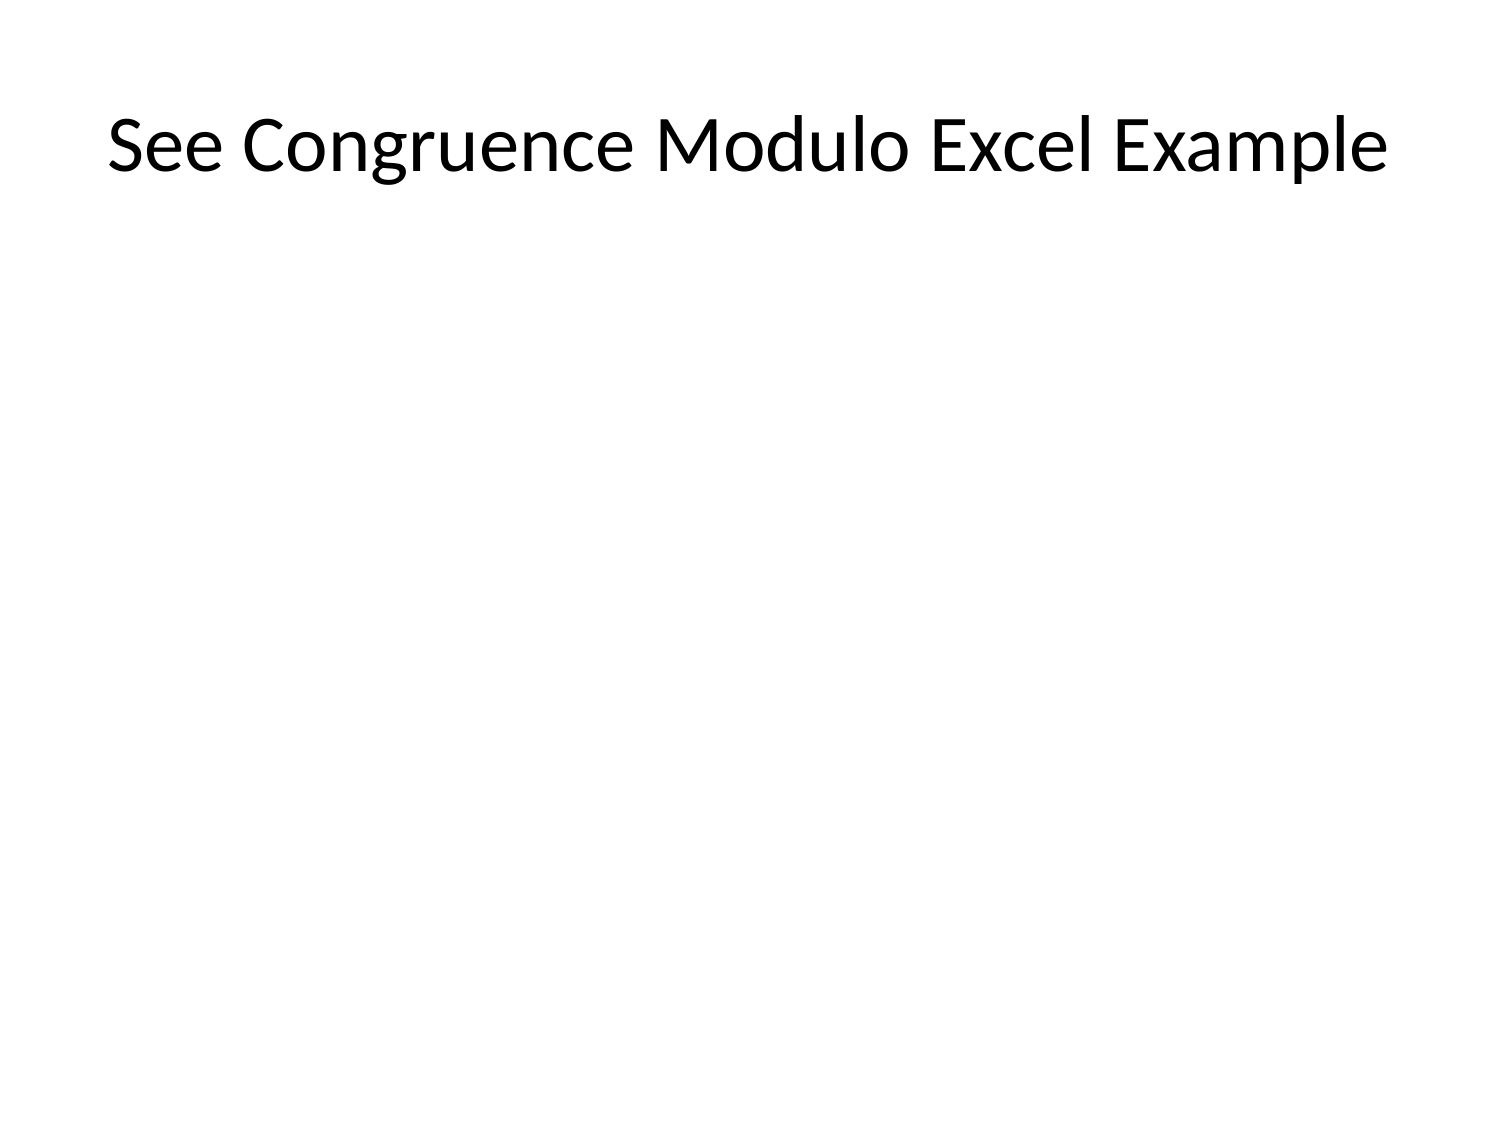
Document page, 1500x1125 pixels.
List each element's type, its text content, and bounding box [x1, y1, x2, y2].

title See Congruence Modulo Excel Example [75, 45, 1425, 233]
